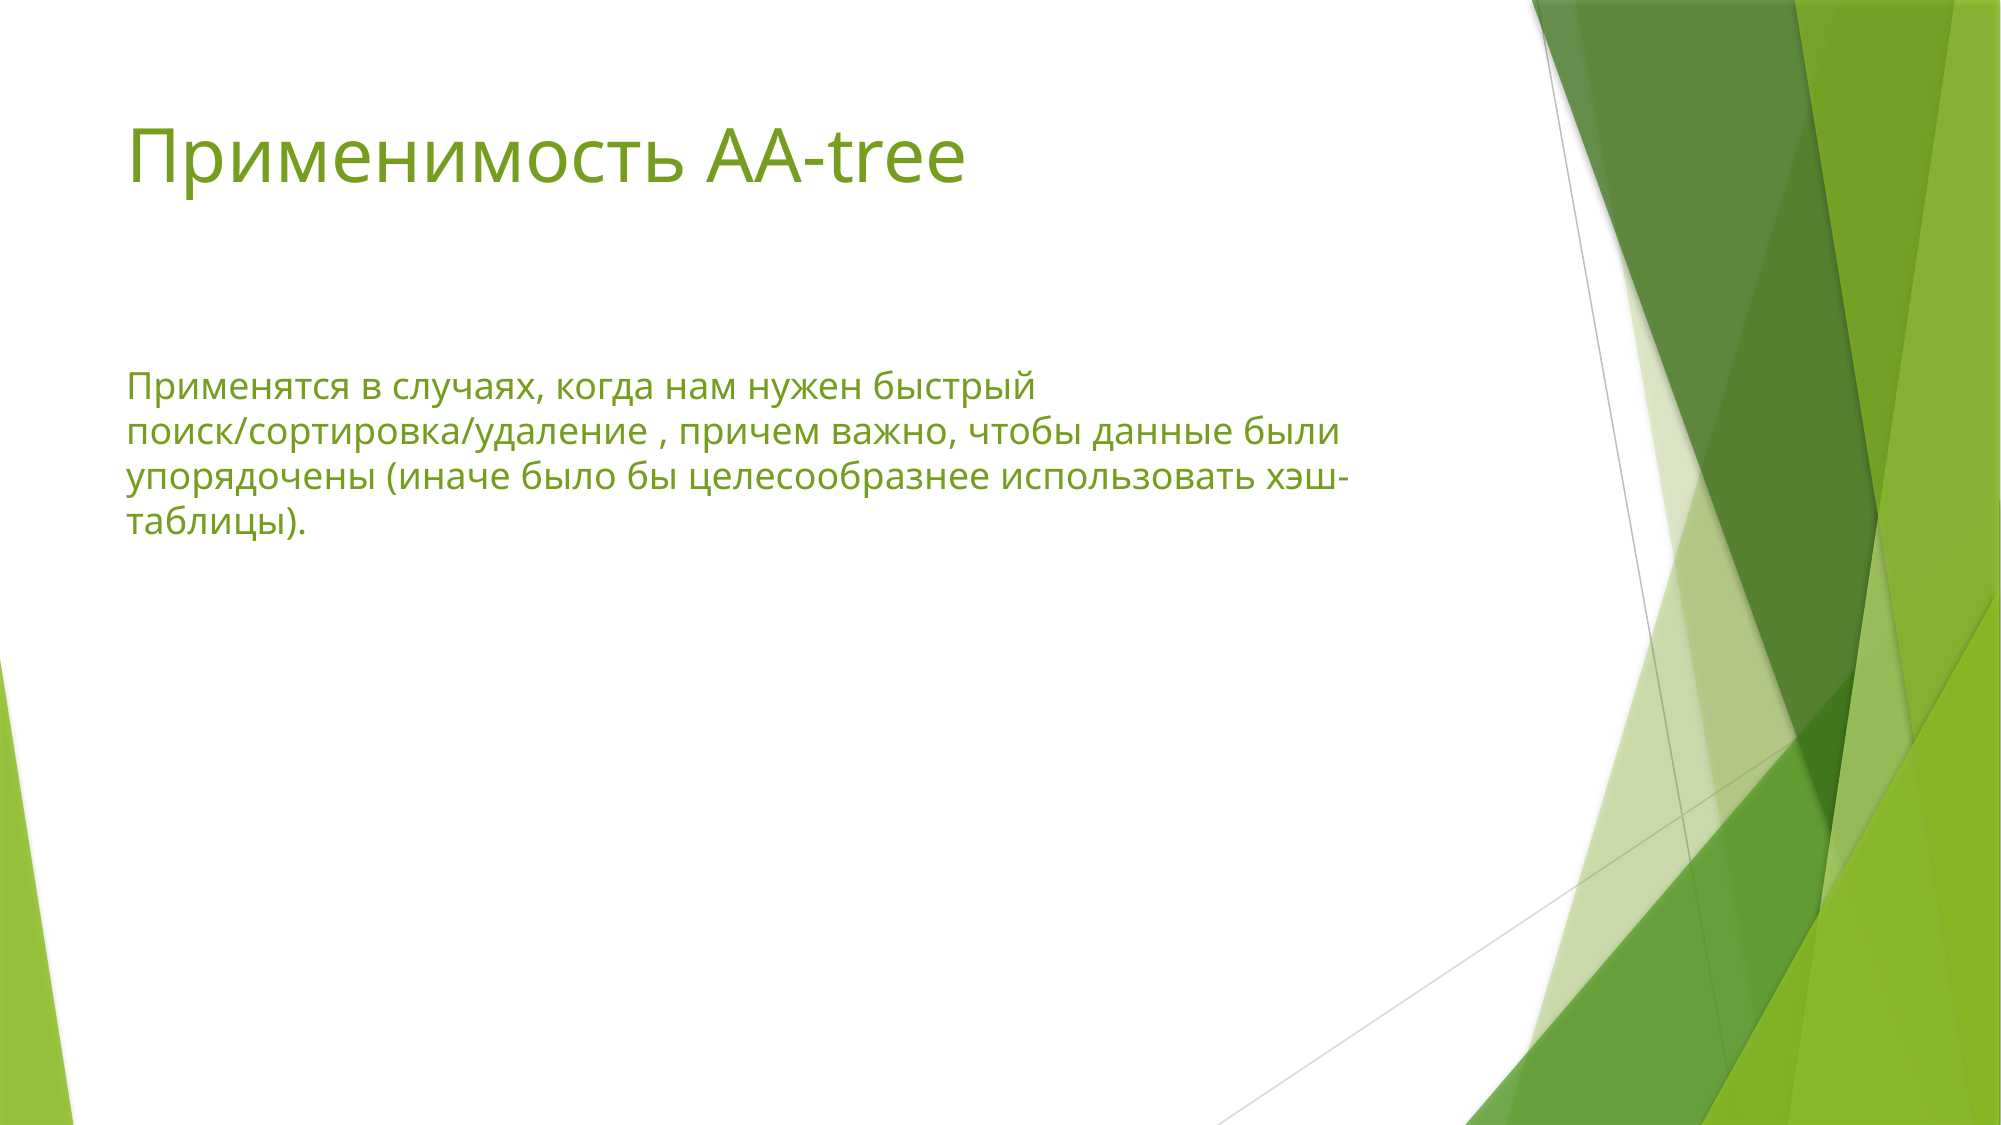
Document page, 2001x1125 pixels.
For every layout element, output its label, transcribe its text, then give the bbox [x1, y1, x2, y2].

title Применимость AA-tree [111, 99, 1522, 317]
list Применятся в случаях, когда нам нужен быстрый поиск/сортировка/удаление , причем важно, чтобы данные были упорядочены (иначе было бы целесообразнее использовать хэш-таблицы). [111, 354, 1522, 992]
